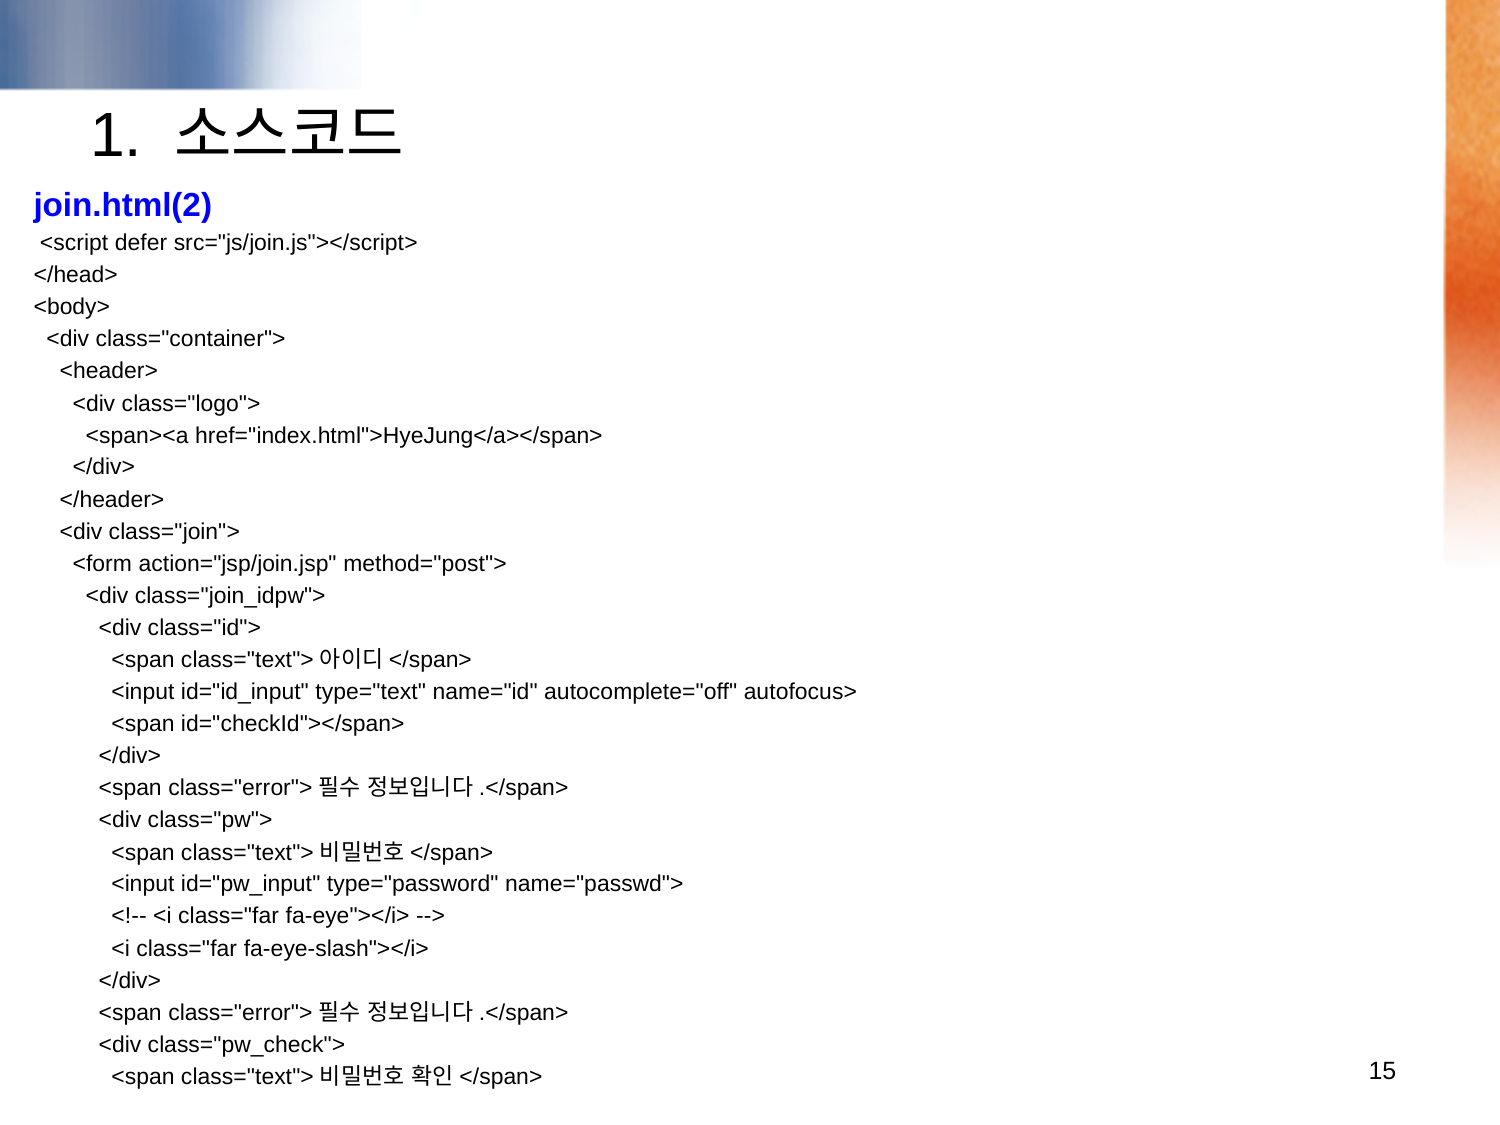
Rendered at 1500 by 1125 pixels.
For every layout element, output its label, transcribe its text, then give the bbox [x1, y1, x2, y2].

list join.html(2) <script defer src="js/join.js"></script> </head> <body> <div class="container"> <header> <div class="logo"> <span><a href="index.html">HyeJung</a></span> </div> </header> <div class="join"> <form action="jsp/join.jsp" method="post"> <div class="join_idpw"> <div class="id"> <span class="text">아이디</span> <input id="id_input" type="text" name="id" autocomplete="off" autofocus> <span id="checkId"></span> </div> <span class="error">필수 정보입니다.</span> <div class="pw"> <span class="text">비밀번호</span> <input id="pw_input" type="password" name="passwd"> <!-- <i class="far fa-eye"></i> --> <i class="far fa-eye-slash"></i> </div> <span class="error">필수 정보입니다.</span> <div class="pw_check"> <span class="text">비밀번호 확인</span> [18, 175, 1439, 1050]
picture [0, 0, 1500, 625]
title 1. 소스코드 [75, 75, 1425, 175]
